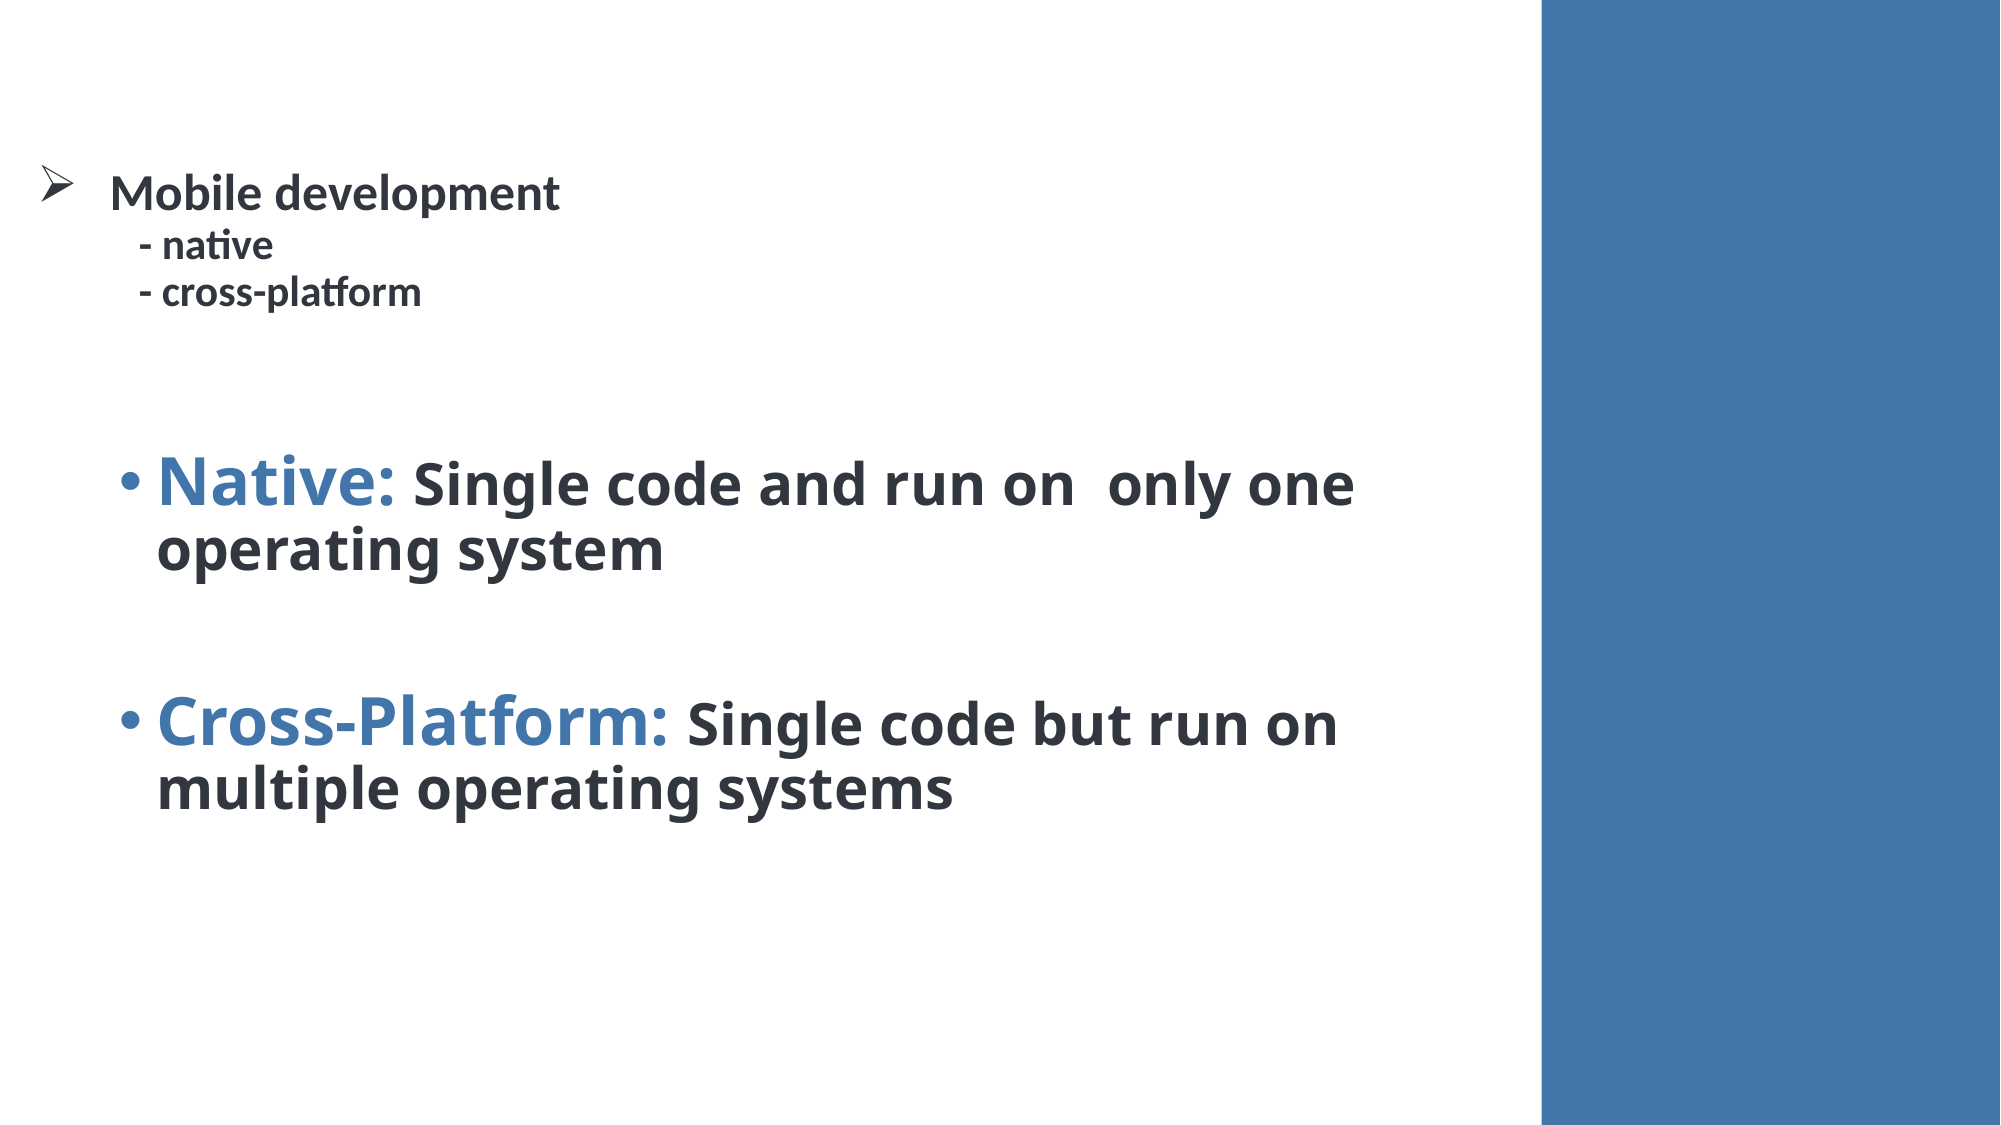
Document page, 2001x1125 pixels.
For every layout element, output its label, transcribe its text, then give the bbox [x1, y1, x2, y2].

text_box Mobile development - native - cross-platform [22, 158, 1321, 426]
text_box Native: Single code and run on only one operating system Cross-Platform: Single code but run on multiple operating systems [104, 440, 1485, 879]
